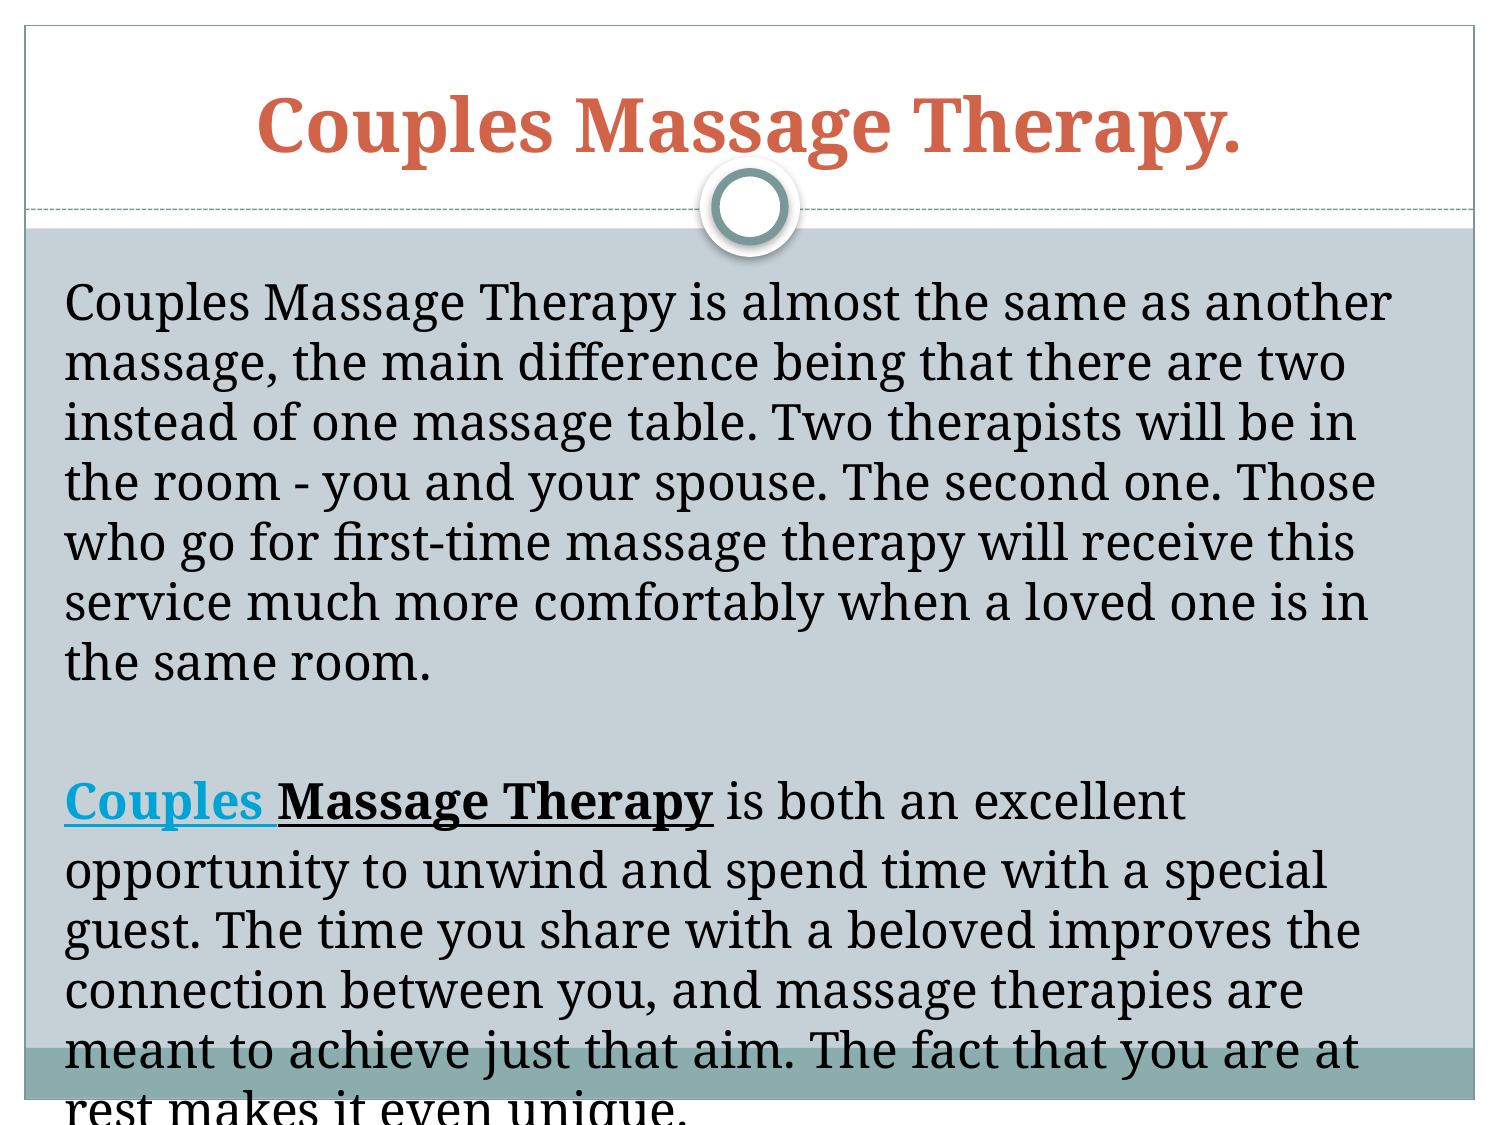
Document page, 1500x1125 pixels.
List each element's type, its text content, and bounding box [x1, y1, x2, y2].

list Couples Massage Therapy is almost the same as another massage, the main difference being that there are two instead of one massage table. Two therapists will be in the room - you and your spouse. The second one. Those who go for first-time massage therapy will receive this service much more comfortably when a loved one is in the same room. Couples Massage Therapy is both an excellent opportunity to unwind and spend time with a special guest. The time you share with a beloved improves the connection between you, and massage therapies are meant to achieve just that aim. The fact that you are at rest makes it even unique. [49, 262, 1445, 1050]
title Couples Massage Therapy. [49, 62, 1450, 175]
